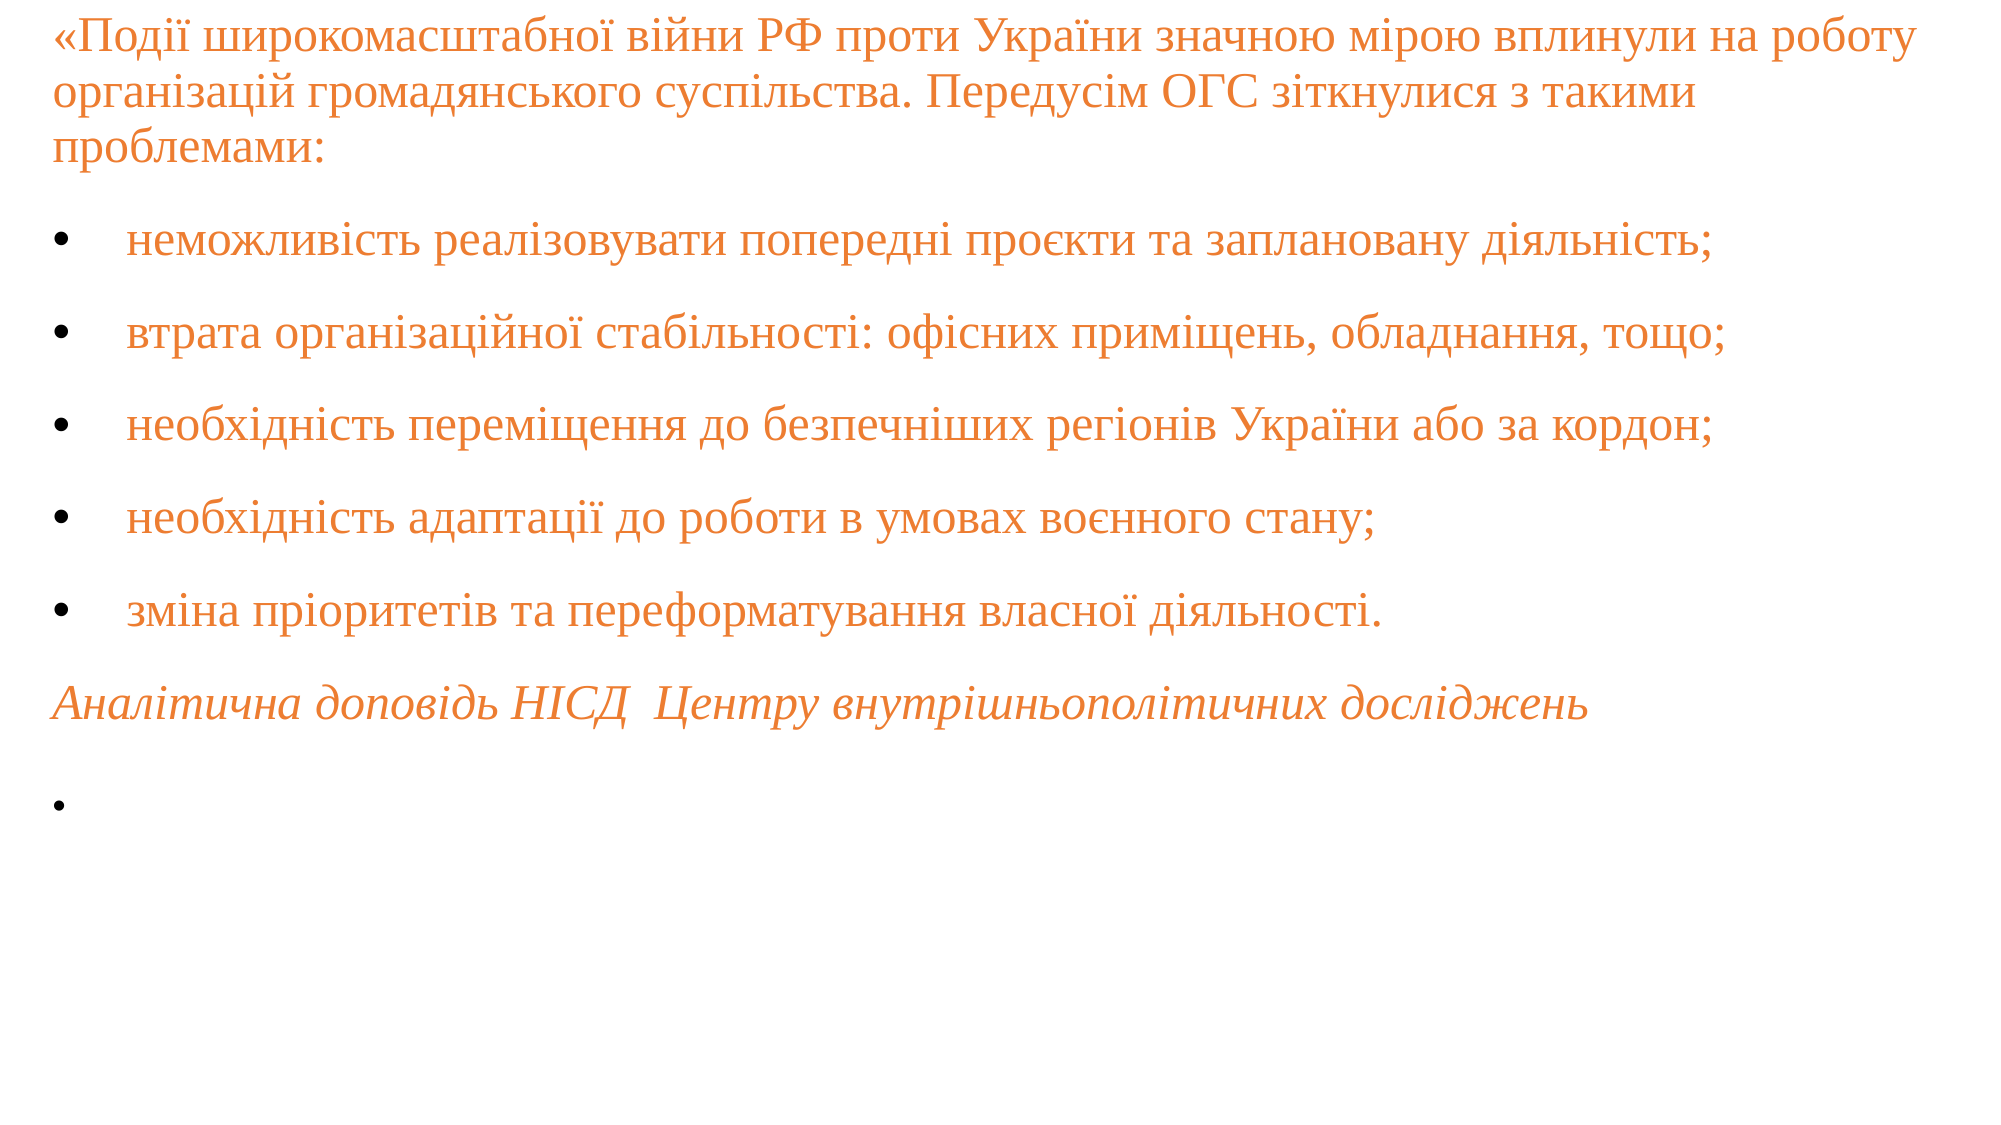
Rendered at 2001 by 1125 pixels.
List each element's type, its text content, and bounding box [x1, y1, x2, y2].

text_box «Події широкомасштабної війни РФ проти України значною мірою вплинули на роботу організацій громадянського суспільства. Передусім ОГС зіткнулися з такими проблемами: неможливість реалізовувати попередні проєкти та заплановану діяльність; втрата організаційної стабільності: офісних приміщень, обладнання, тощо; необхідність переміщення до безпечніших регіонів України або за кордон; необхідність адаптації до роботи в умовах воєнного стану; зміна пріоритетів та переформатування власної діяльності. Аналітична доповідь НІСД Центру внутрішньополітичних досліджень [0, 0, 1975, 1125]
